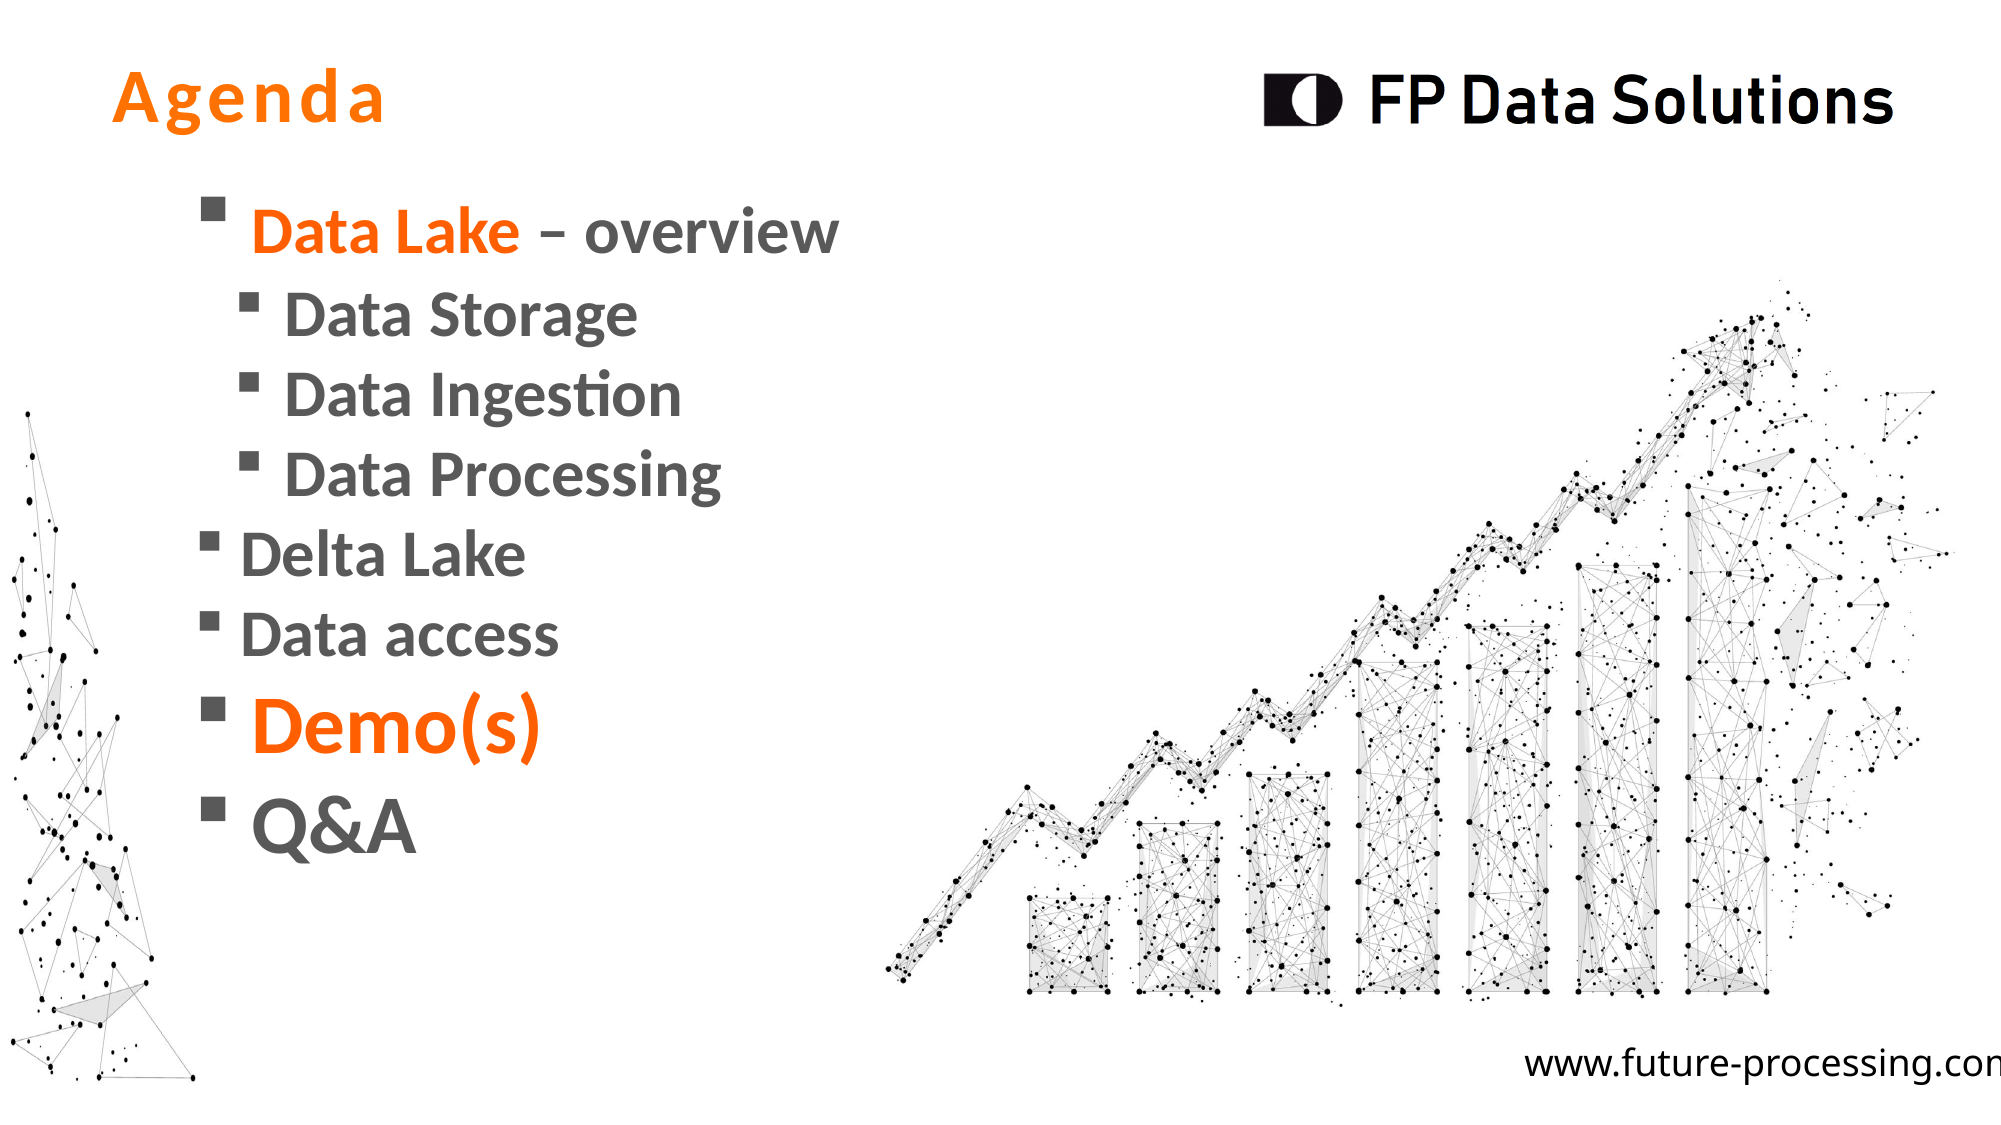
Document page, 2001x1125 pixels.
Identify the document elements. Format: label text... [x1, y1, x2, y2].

picture [1257, 64, 1898, 133]
picture [876, 270, 1966, 1008]
picture [0, 398, 205, 1093]
text_box Data Lake – overview Data Storage Data Ingestion Data Processing Delta Lake Data access Demo(s) Q&A [179, 162, 1742, 878]
list Agenda [97, 48, 862, 206]
